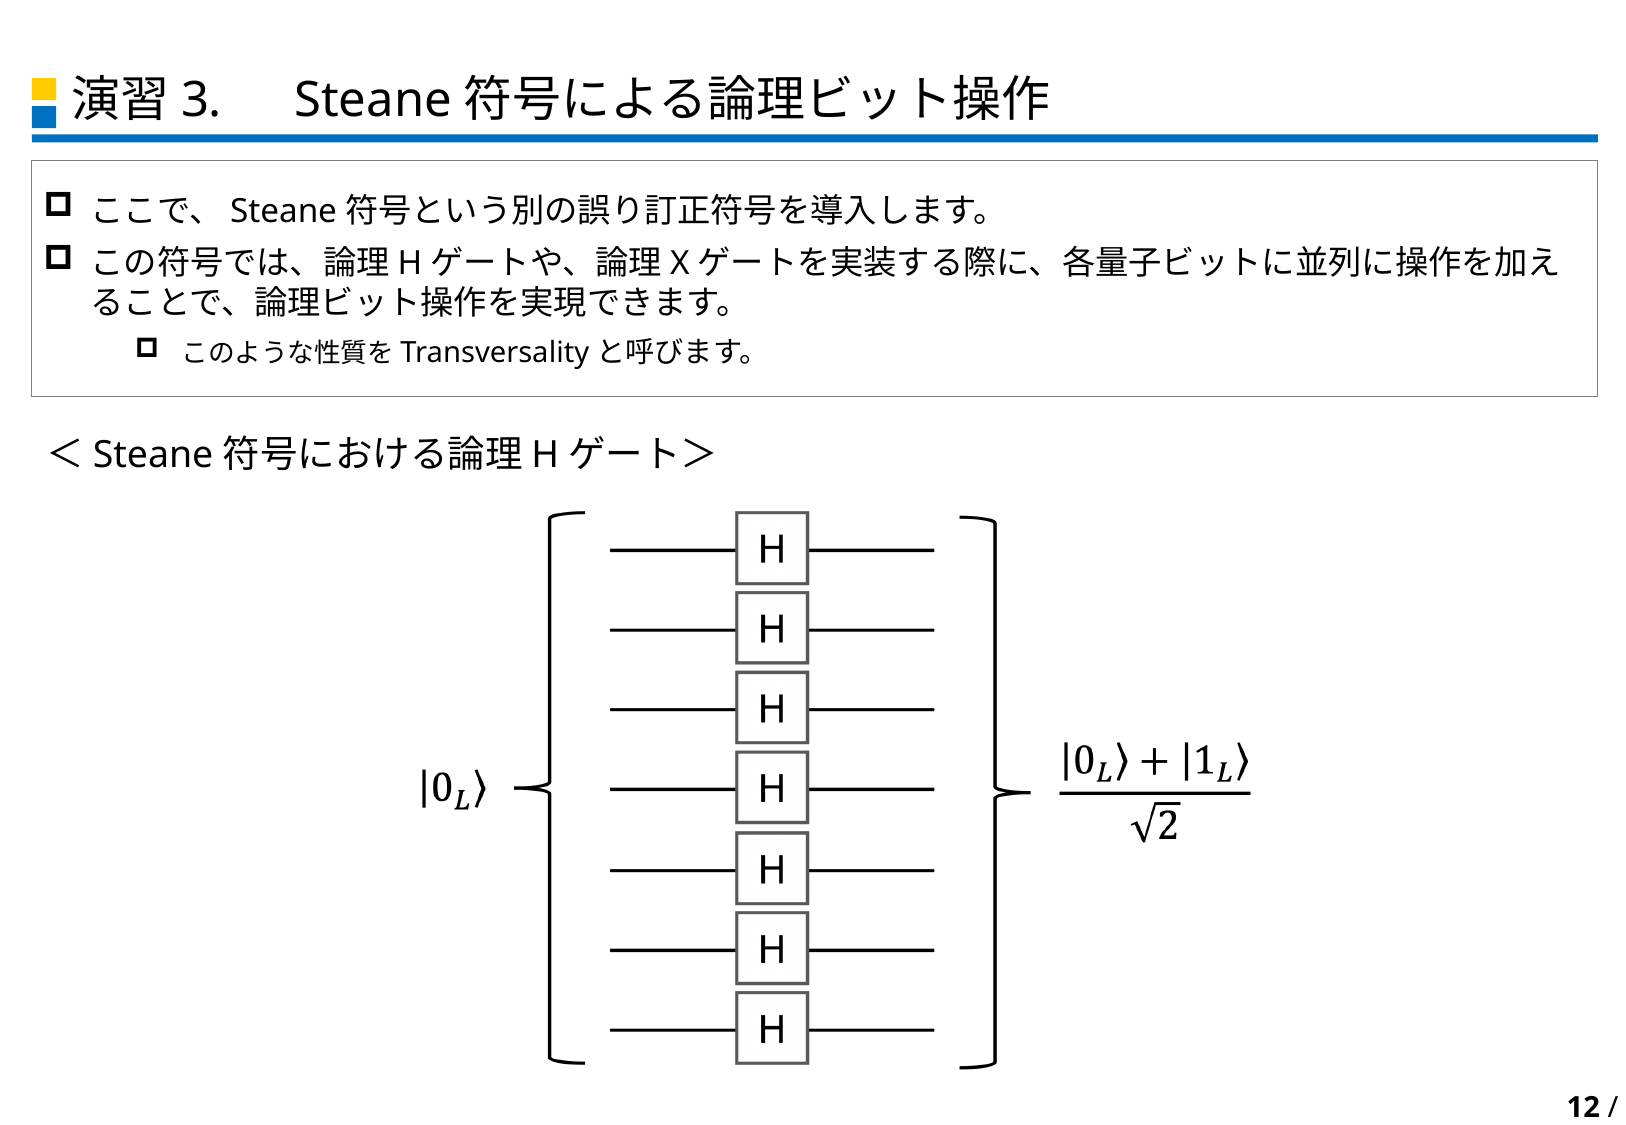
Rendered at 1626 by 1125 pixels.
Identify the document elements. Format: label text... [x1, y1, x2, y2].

text_box ここで、Steane符号という別の誤り訂正符号を導入します。 この符号では、論理Hゲートや、論理Xゲートを実装する際に、各量子ビットに並列に操作を加えることで、論理ビット操作を実現できます。 このような性質をTransversalityと呼びます。 [31, 160, 1598, 397]
title 演習3. Steane符号による論理ビット操作 [56, 66, 1598, 135]
picture [340, 509, 1314, 1074]
text_box ＜Steane符号における論理Hゲート＞ [31, 420, 792, 486]
